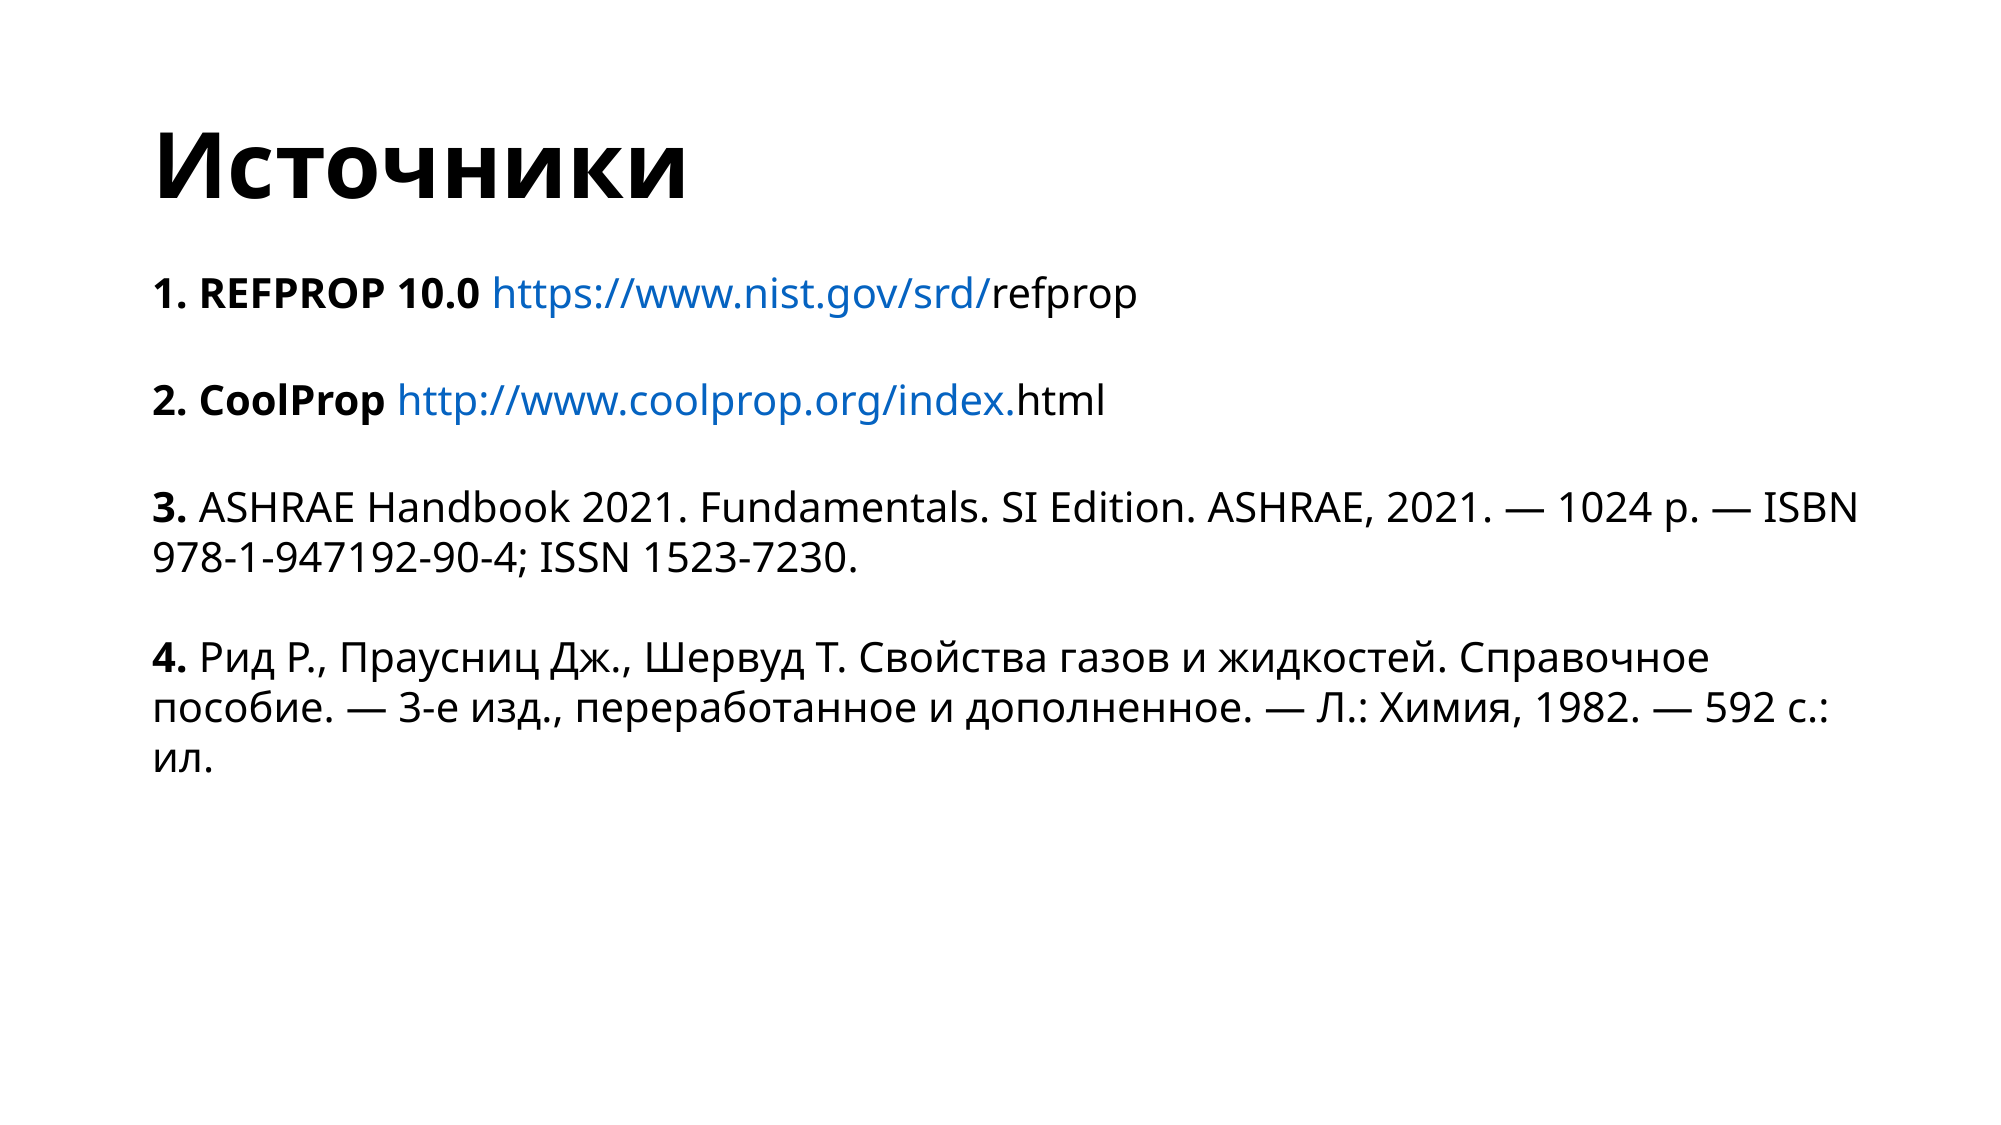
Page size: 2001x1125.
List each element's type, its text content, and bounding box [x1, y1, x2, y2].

text_box 1. REFPROP 10.0 https://www.nist.gov/srd/refprop 2. CoolProp http://www.coolprop.org/index.html 3. ASHRAE Handbook 2021. Fundamentals. SI Edition. ASHRAE, 2021. — 1024 p. — ISBN 978-1-947192-90-4; ISSN 1523-7230. 4. Рид Р., Праусниц Дж., Шервуд Т. Свойства газов и жидкостей. Справочное пособие. — 3-е изд., переработанное и дополненное. — Л.: Химия, 1982. — 592 с.: ил. [137, 259, 1892, 789]
title Источники [137, 59, 1863, 259]
